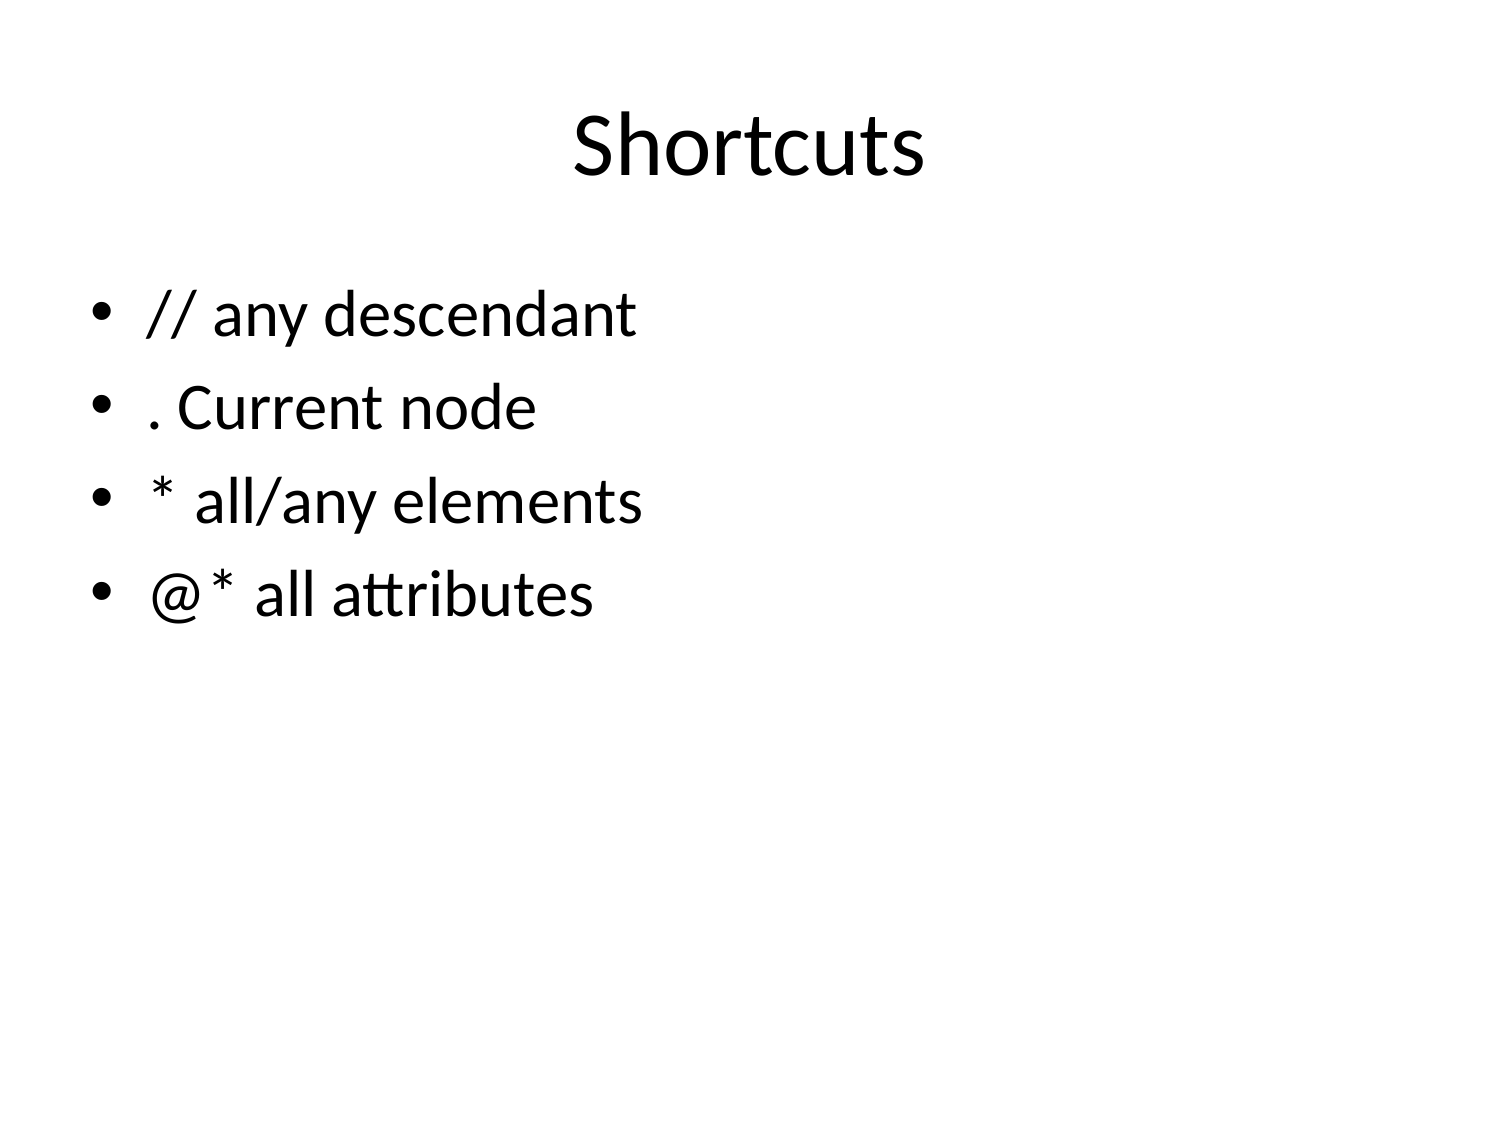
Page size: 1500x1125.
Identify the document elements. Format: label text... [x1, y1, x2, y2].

list // any descendant . Current node * all/any elements @* all attributes [75, 262, 1425, 1005]
title Shortcuts [75, 45, 1425, 233]
